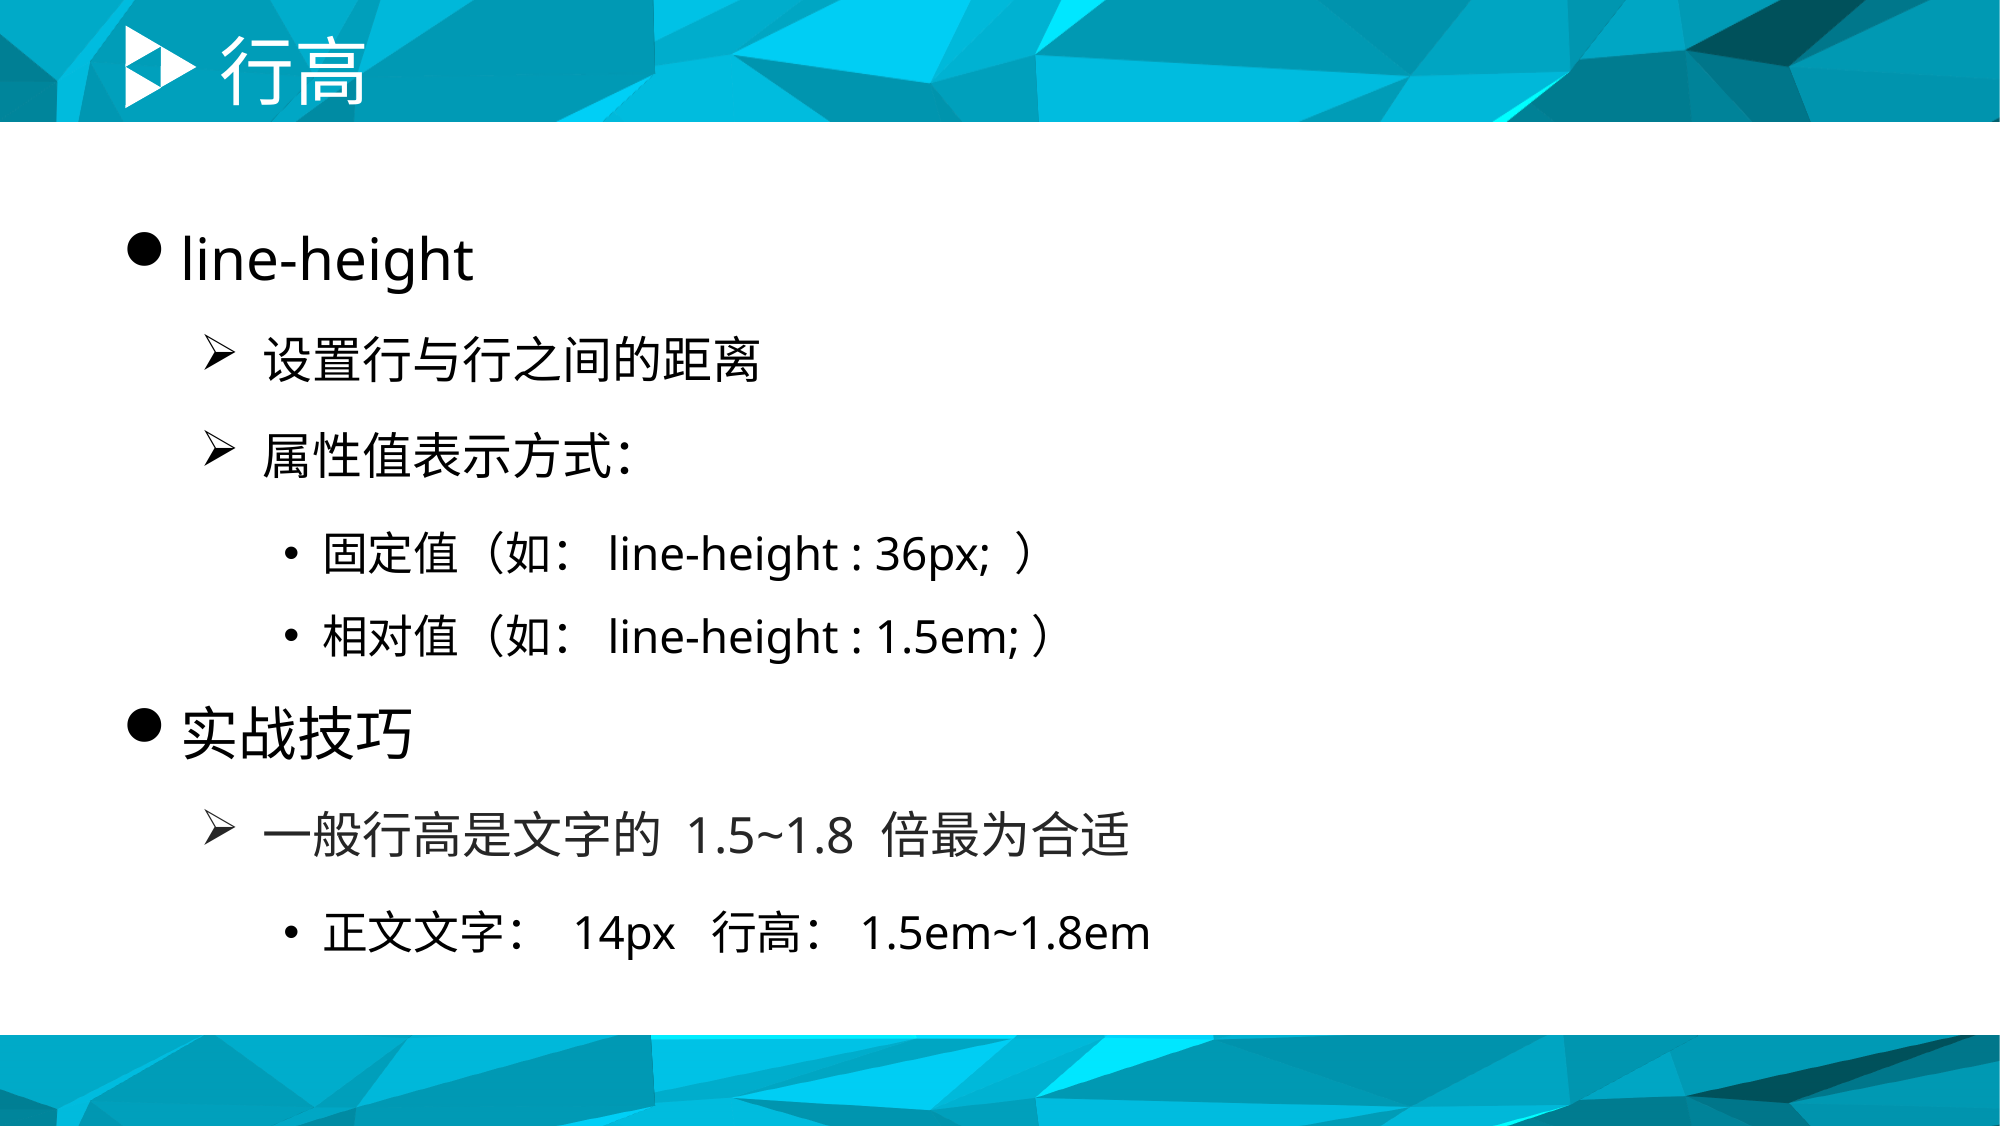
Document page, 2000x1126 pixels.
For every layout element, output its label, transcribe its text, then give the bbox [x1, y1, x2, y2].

title 行高 [201, 24, 1927, 127]
picture [0, 1035, 2000, 1126]
list line-height 设置行与行之间的距离 属性值表示方式： 固定值（如：line-height : 36px; ） 相对值（如：line-height : 1.5em;） 实战技巧 一般行高是文字的 1.5~1.8 倍最为合适 正文文字： 14px 行高：1.5em~1.8em [104, 178, 1927, 978]
picture [0, 0, 2000, 122]
